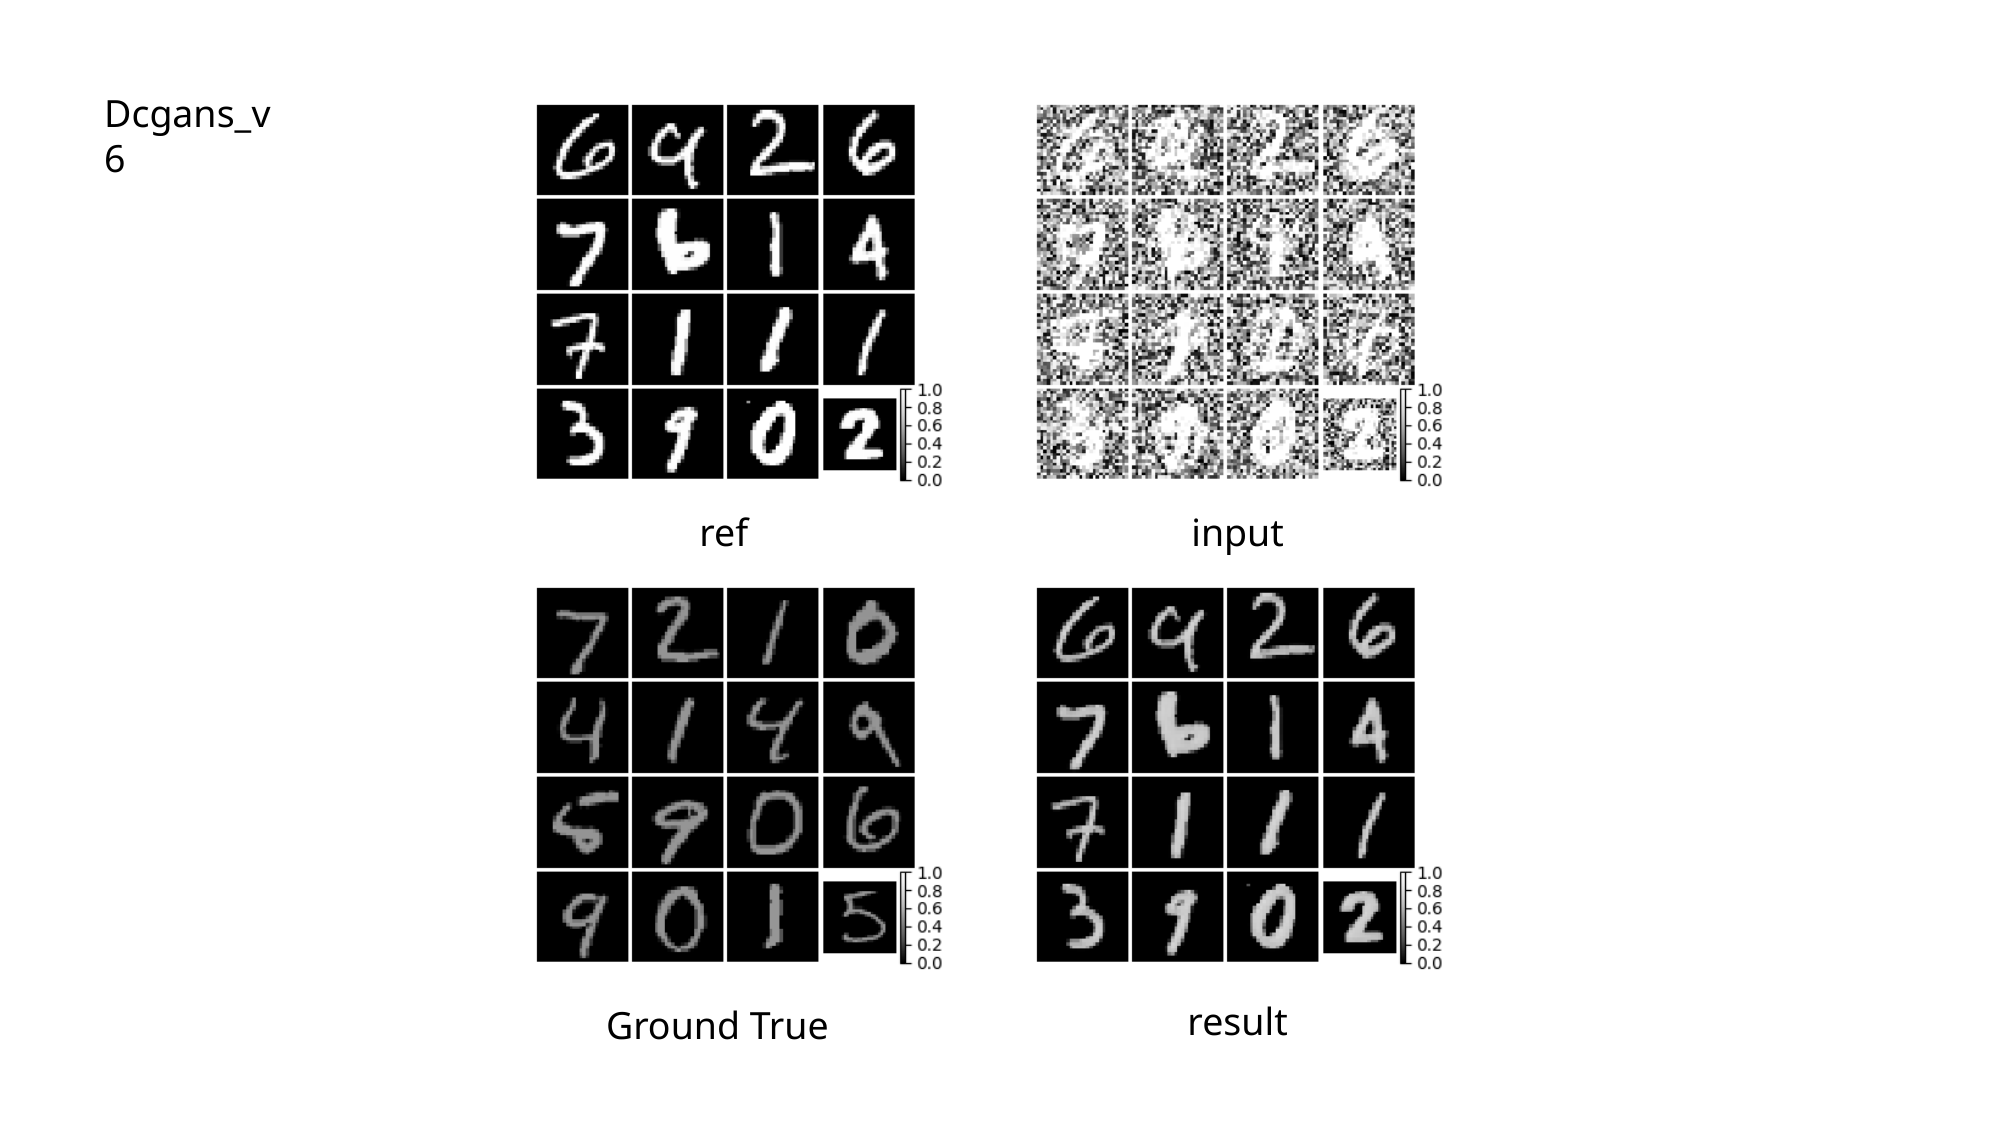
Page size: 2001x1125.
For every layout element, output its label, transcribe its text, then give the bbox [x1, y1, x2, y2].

text_box Ground True [553, 994, 882, 1055]
picture [520, 571, 955, 986]
text_box ref [559, 502, 888, 562]
text_box Dcgans_v6 [89, 82, 306, 188]
text_box result [1073, 990, 1402, 1050]
picture [1020, 88, 1455, 502]
picture [520, 88, 955, 502]
picture [1020, 571, 1455, 986]
text_box input [1073, 502, 1402, 562]
